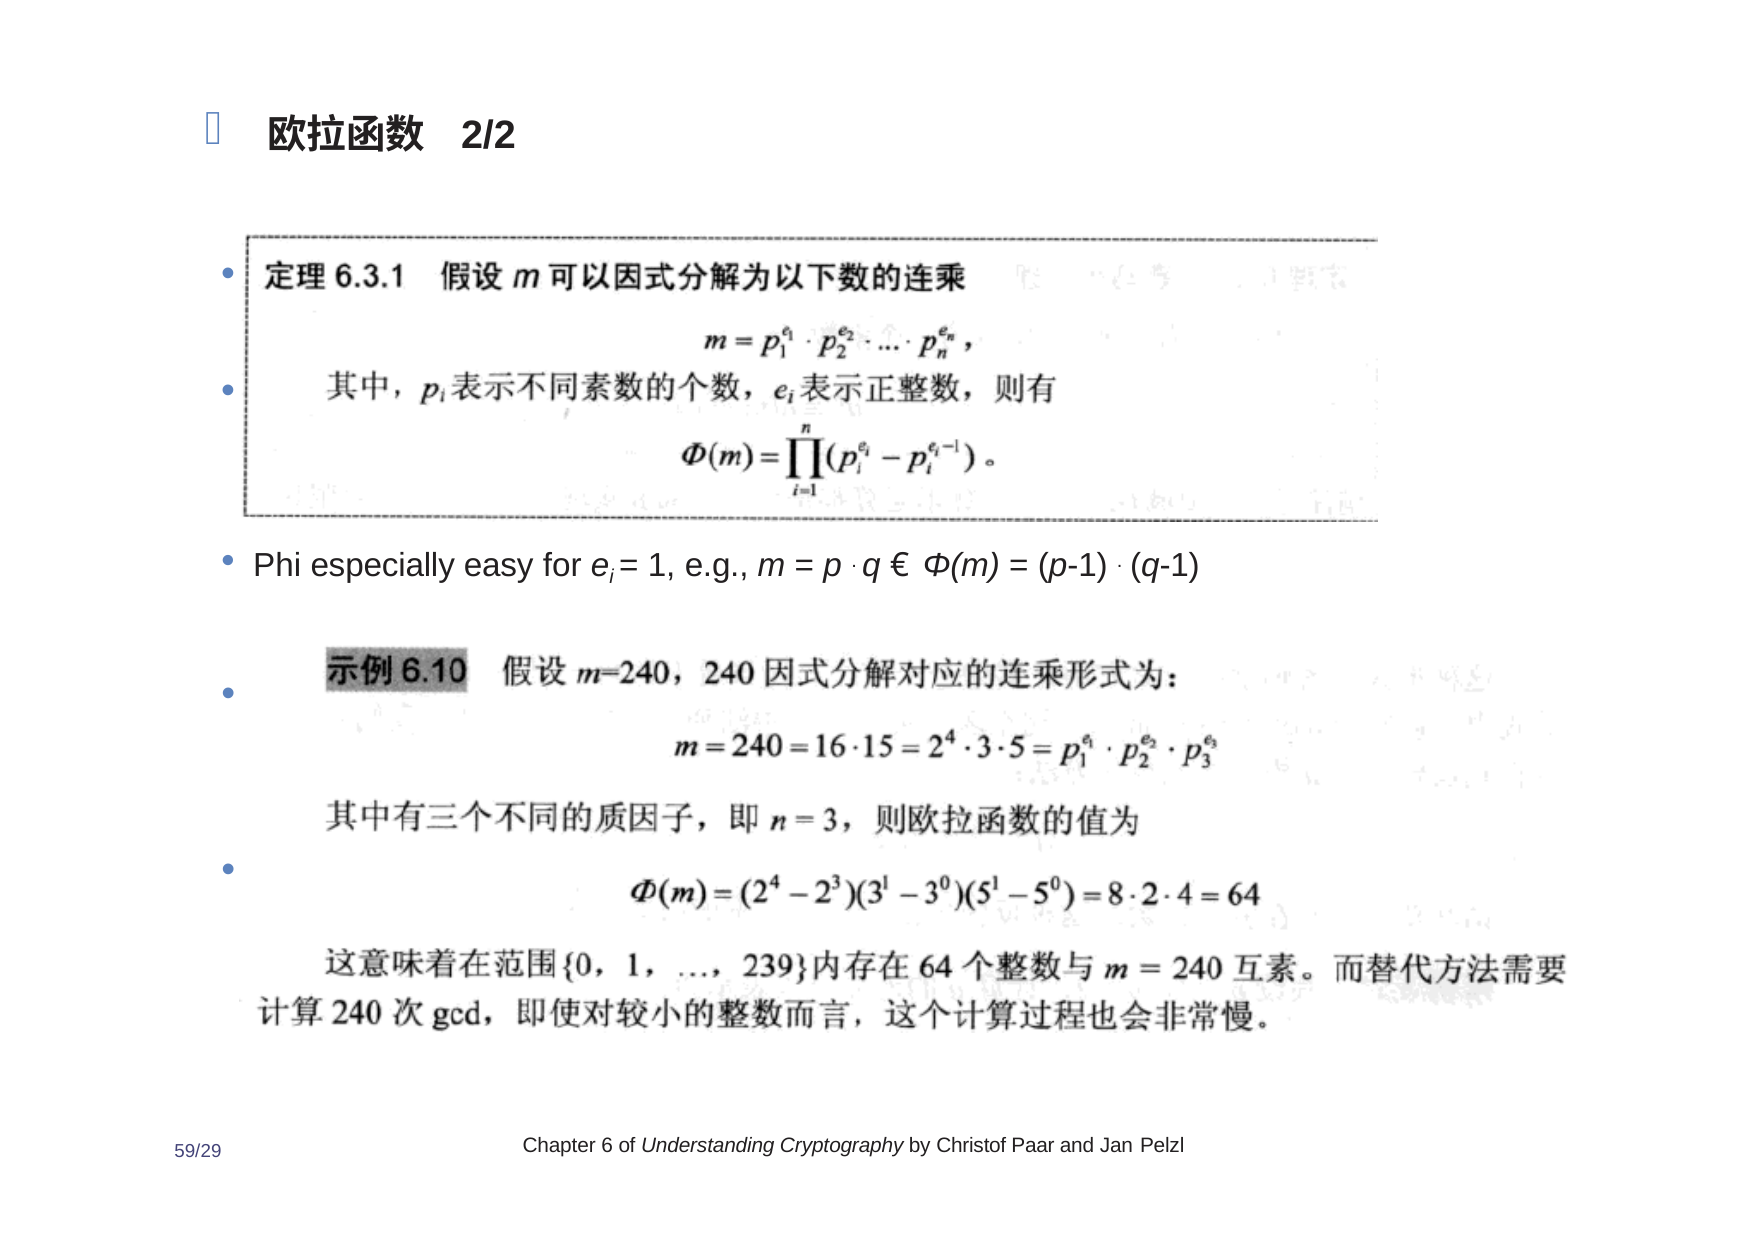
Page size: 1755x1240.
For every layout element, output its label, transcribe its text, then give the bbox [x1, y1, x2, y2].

slide_number 59/29 [170, 1138, 224, 1240]
text_box Phi especially easy for ei = 1, e.g., m = p . q € Φ(m) = (p-1) . (q-1) Example m = 899 = 29 . 31: Φ(899) = (29-1) . (31-1) = 28 . 30 = 840 Note: Finding Φ(m) is computationally easy if factorization of m is known (otherwise the calculation of Φ(m) becomes computationally infeasible for large numbers) [219, 539, 1574, 939]
picture [239, 644, 1574, 1033]
picture [239, 231, 1378, 523]
text_box 欧拉函数 2/2 If canonical factorization of m known: (where pi primes and ei positive integers) then calculate Phi according to the relation [202, 107, 890, 450]
footer Chapter 6 of Understanding Cryptography by Christof Paar and Jan Pelzl [520, 1131, 1195, 1240]
